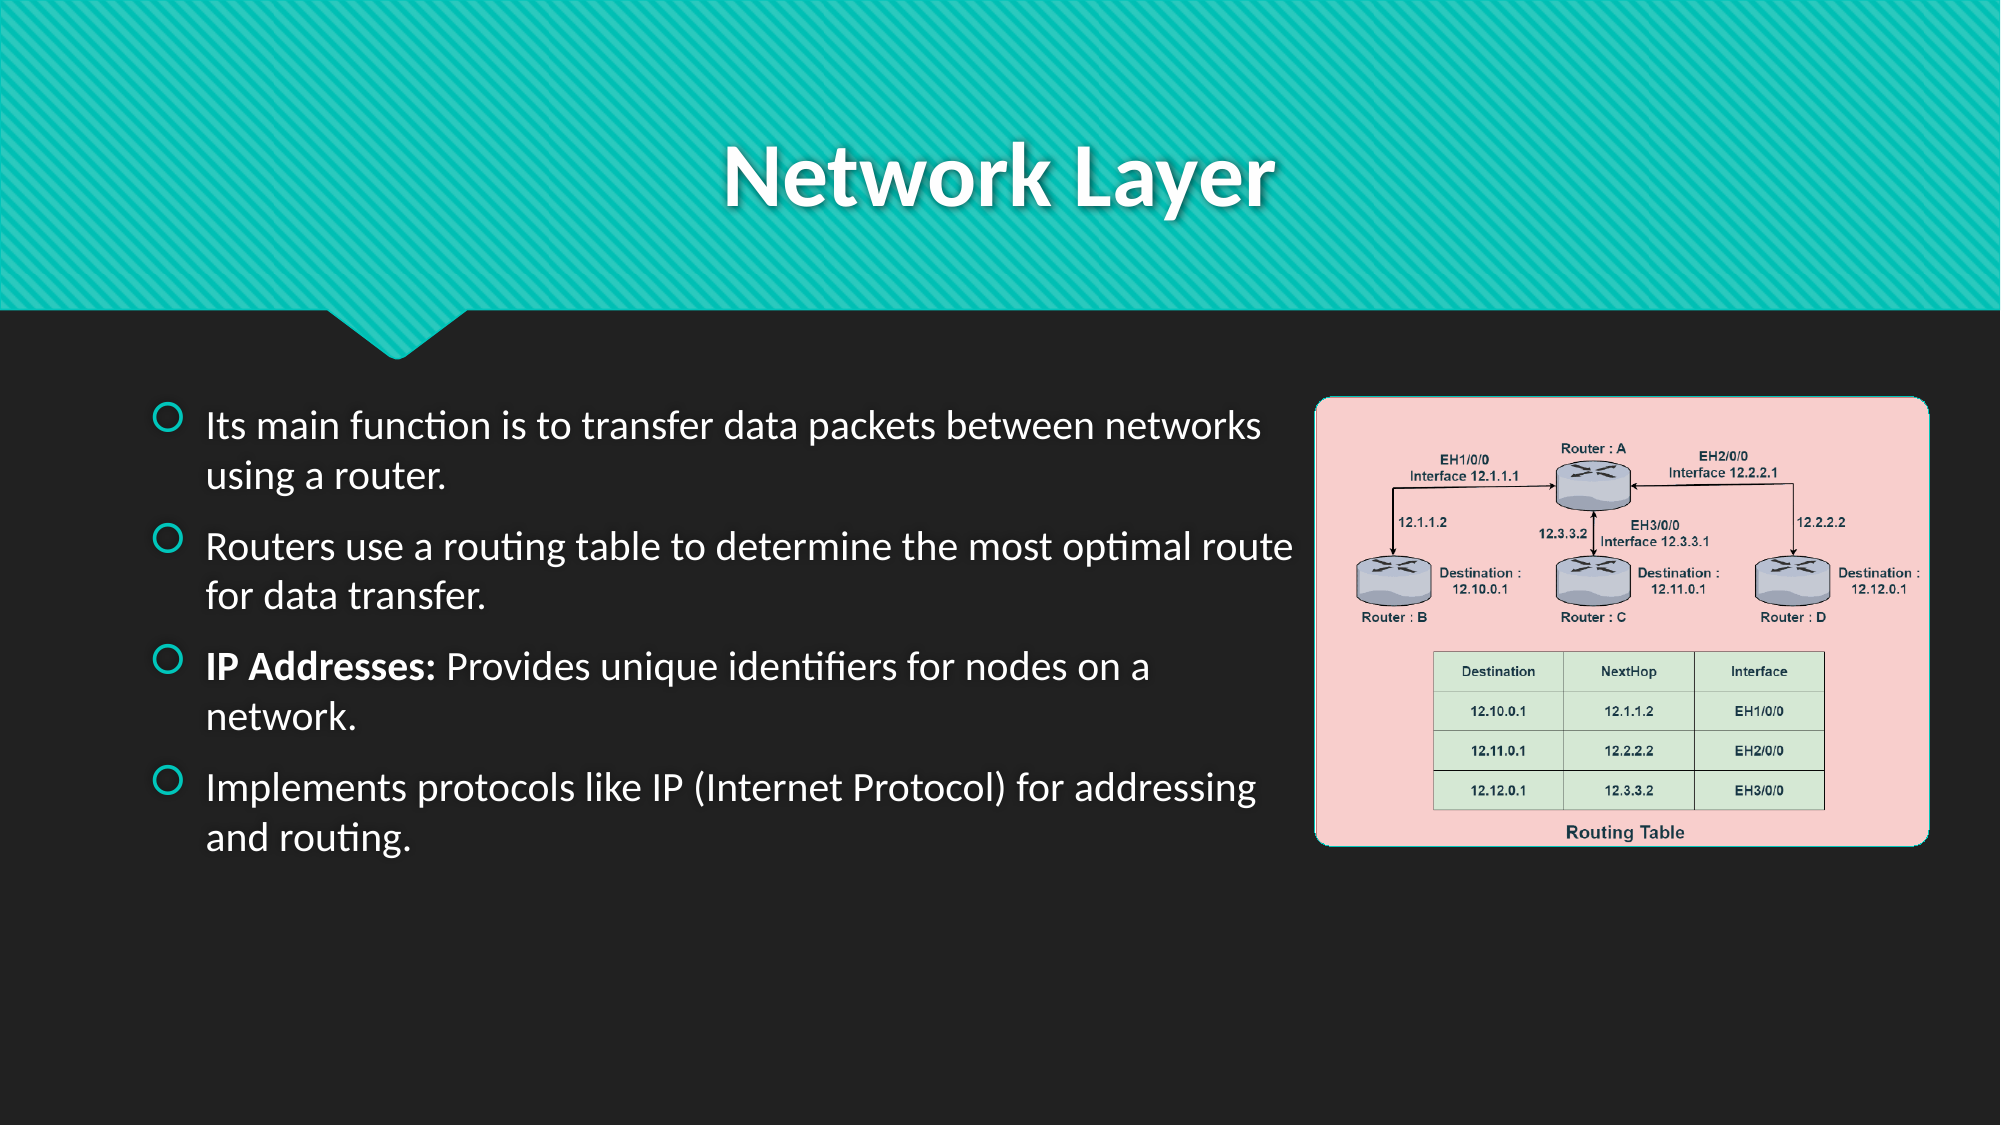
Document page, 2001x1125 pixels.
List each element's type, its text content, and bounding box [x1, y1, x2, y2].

title Network Layer [132, 73, 1868, 233]
picture [1314, 396, 1930, 847]
list Its main function is to transfer data packets between networks using a router. Routers use a routing table to determine the most optimal route for data transfer. IP Addresses: Provides unique identifiers for nodes on a network. Implements protocols like IP (Internet Protocol) for addressing and routing. [134, 395, 1316, 992]
